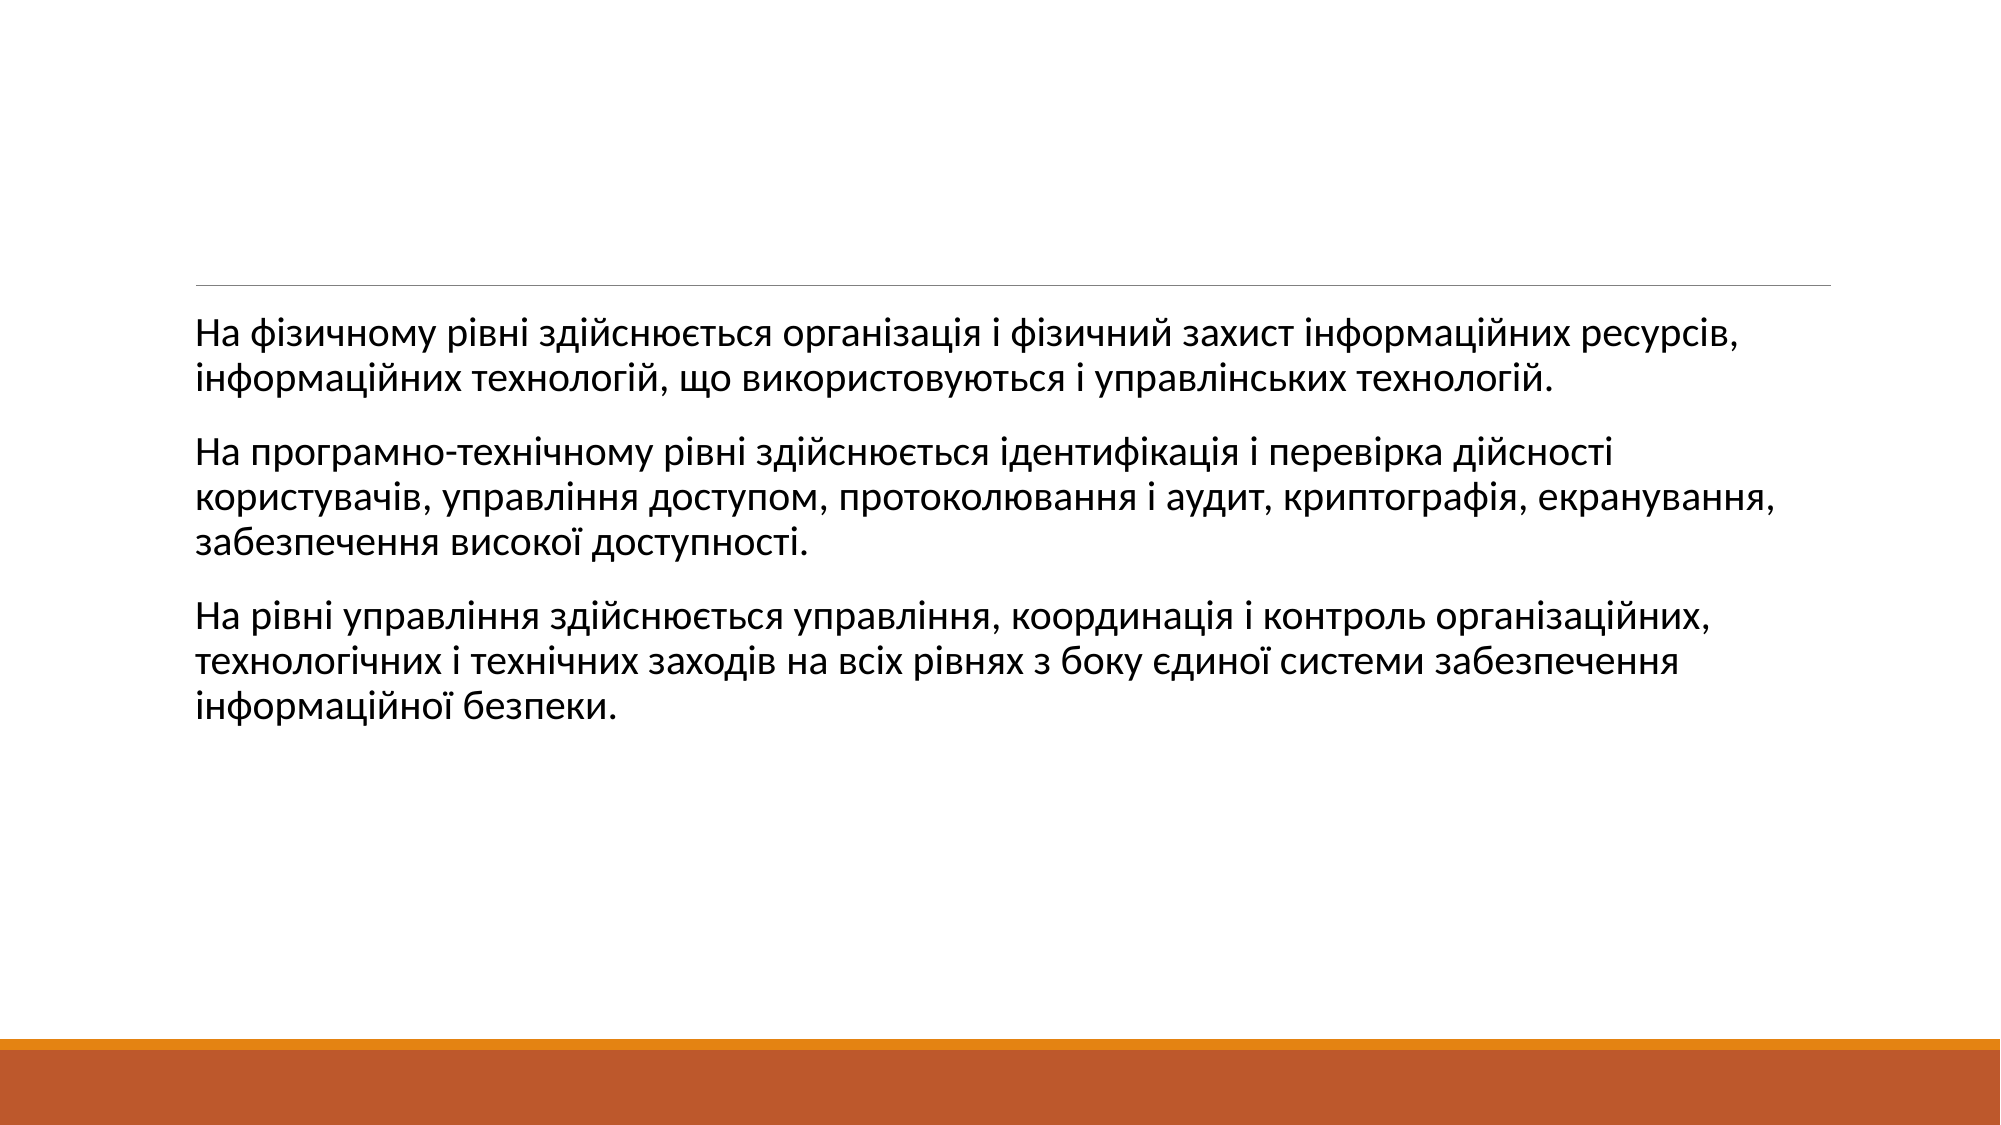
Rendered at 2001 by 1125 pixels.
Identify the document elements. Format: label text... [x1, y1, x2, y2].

list На фізичному рівні здійснюється організація і фізичний захист інформаційних ресурсів, інформаційних технологій, що використовуються і управлінських технологій. На програмно-технічному рівні здійснюється ідентифікація і перевірка дійсності користувачів, управління доступом, протоколювання і аудит, криптографія, екранування, забезпечення високої доступності. На рівні управління здійснюється управління, координація і контроль організаційних, технологічних і технічних заходів на всіх рівнях з боку єдиної системи забезпечення інформаційної безпеки. [180, 302, 1830, 963]
